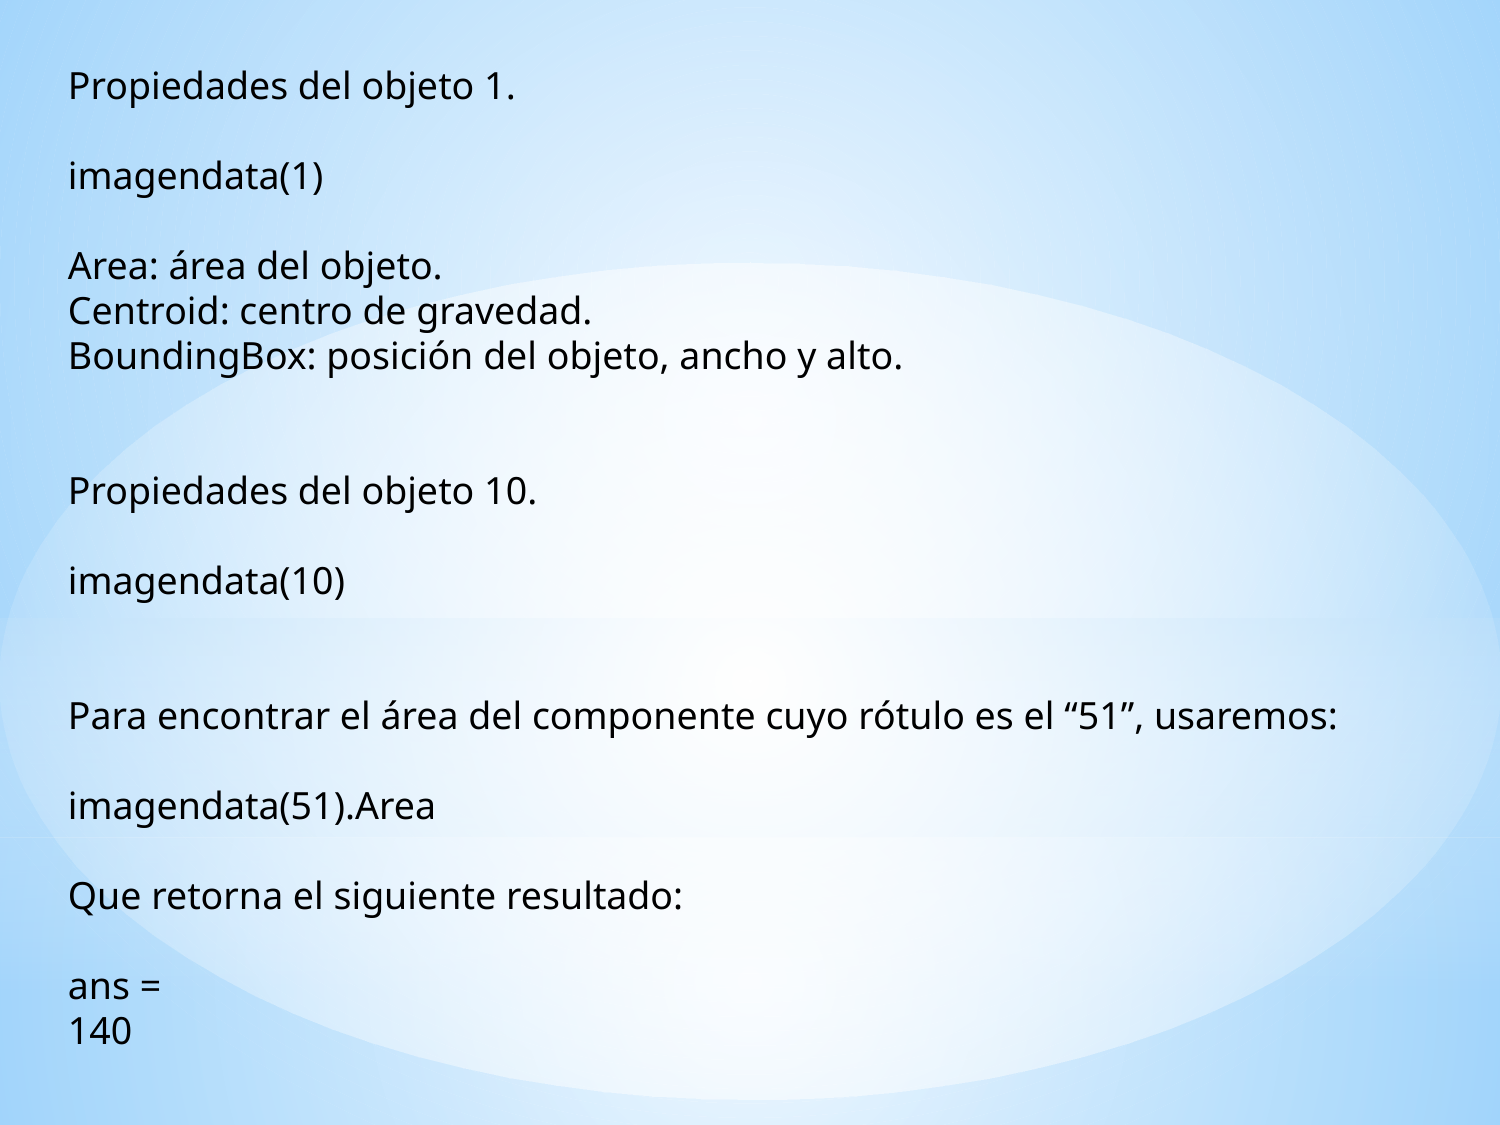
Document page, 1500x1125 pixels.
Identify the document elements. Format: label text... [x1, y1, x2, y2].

text_box Propiedades del objeto 1. imagendata(1) Area: área del objeto. Centroid: centro de gravedad. BoundingBox: posición del objeto, ancho y alto. Propiedades del objeto 10. imagendata(10) Para encontrar el área del componente cuyo rótulo es el “51”, usaremos: imagendata(51).Area Que retorna el siguiente resultado: ans = 140 [53, 54, 1459, 1125]
